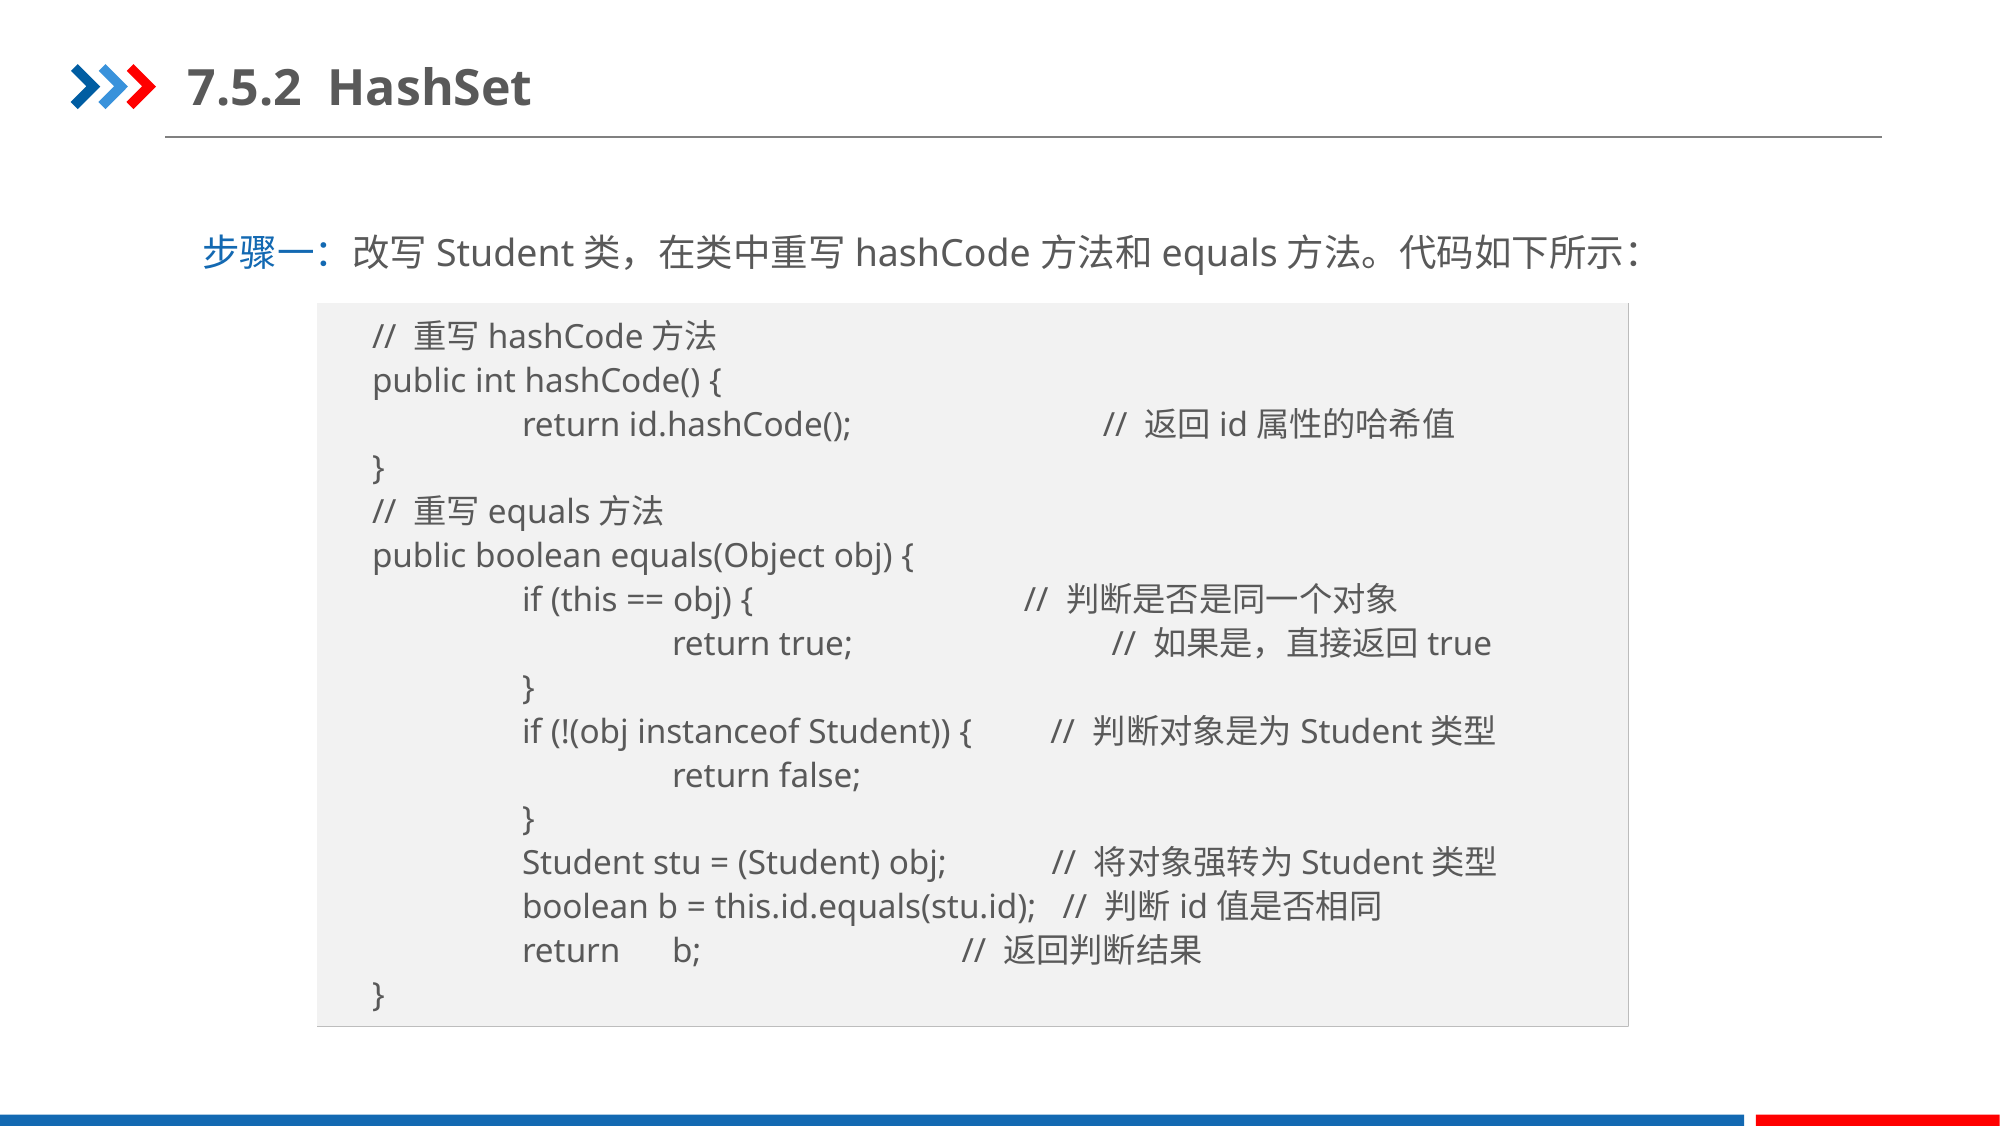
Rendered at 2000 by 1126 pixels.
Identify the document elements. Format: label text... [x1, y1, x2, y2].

text_box 7.5.2 HashSet [187, 43, 954, 127]
text_box 步骤一：改写Student类，在类中重写hashCode方法和equals方法。代码如下所示： [187, 198, 1805, 281]
picture [316, 303, 1631, 1030]
